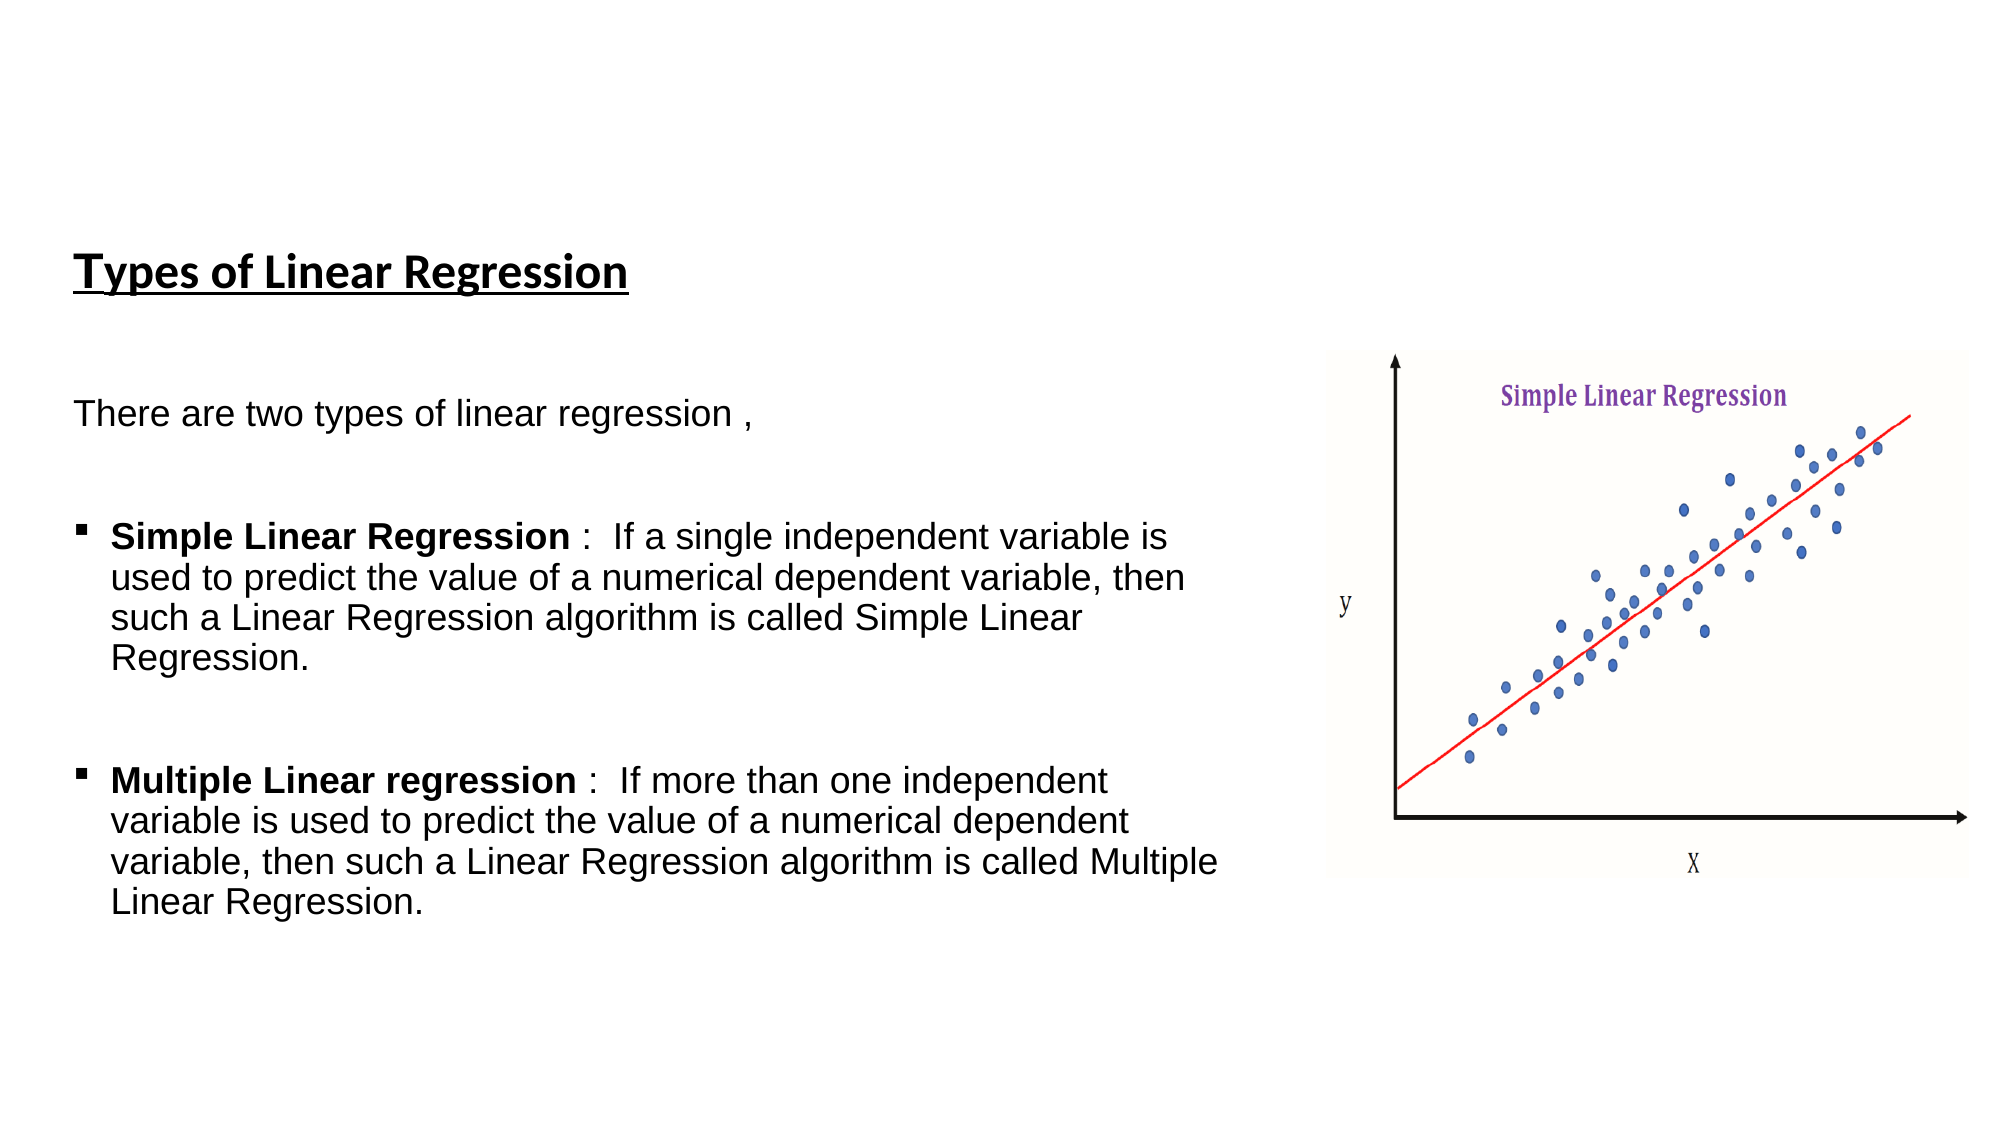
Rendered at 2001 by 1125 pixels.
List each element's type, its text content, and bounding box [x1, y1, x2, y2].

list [1326, 349, 1969, 878]
list Types of Linear Regression There are two types of linear regression , Simple Linear Regression : If a single independent variable is used to predict the value of a numerical dependent variable, then such a Linear Regression algorithm is called Simple Linear Regression. Multiple Linear regression : If more than one independent variable is used to predict the value of a numerical dependent variable, then such a Linear Regression algorithm is called Multiple Linear Regression. [58, 156, 1263, 1029]
